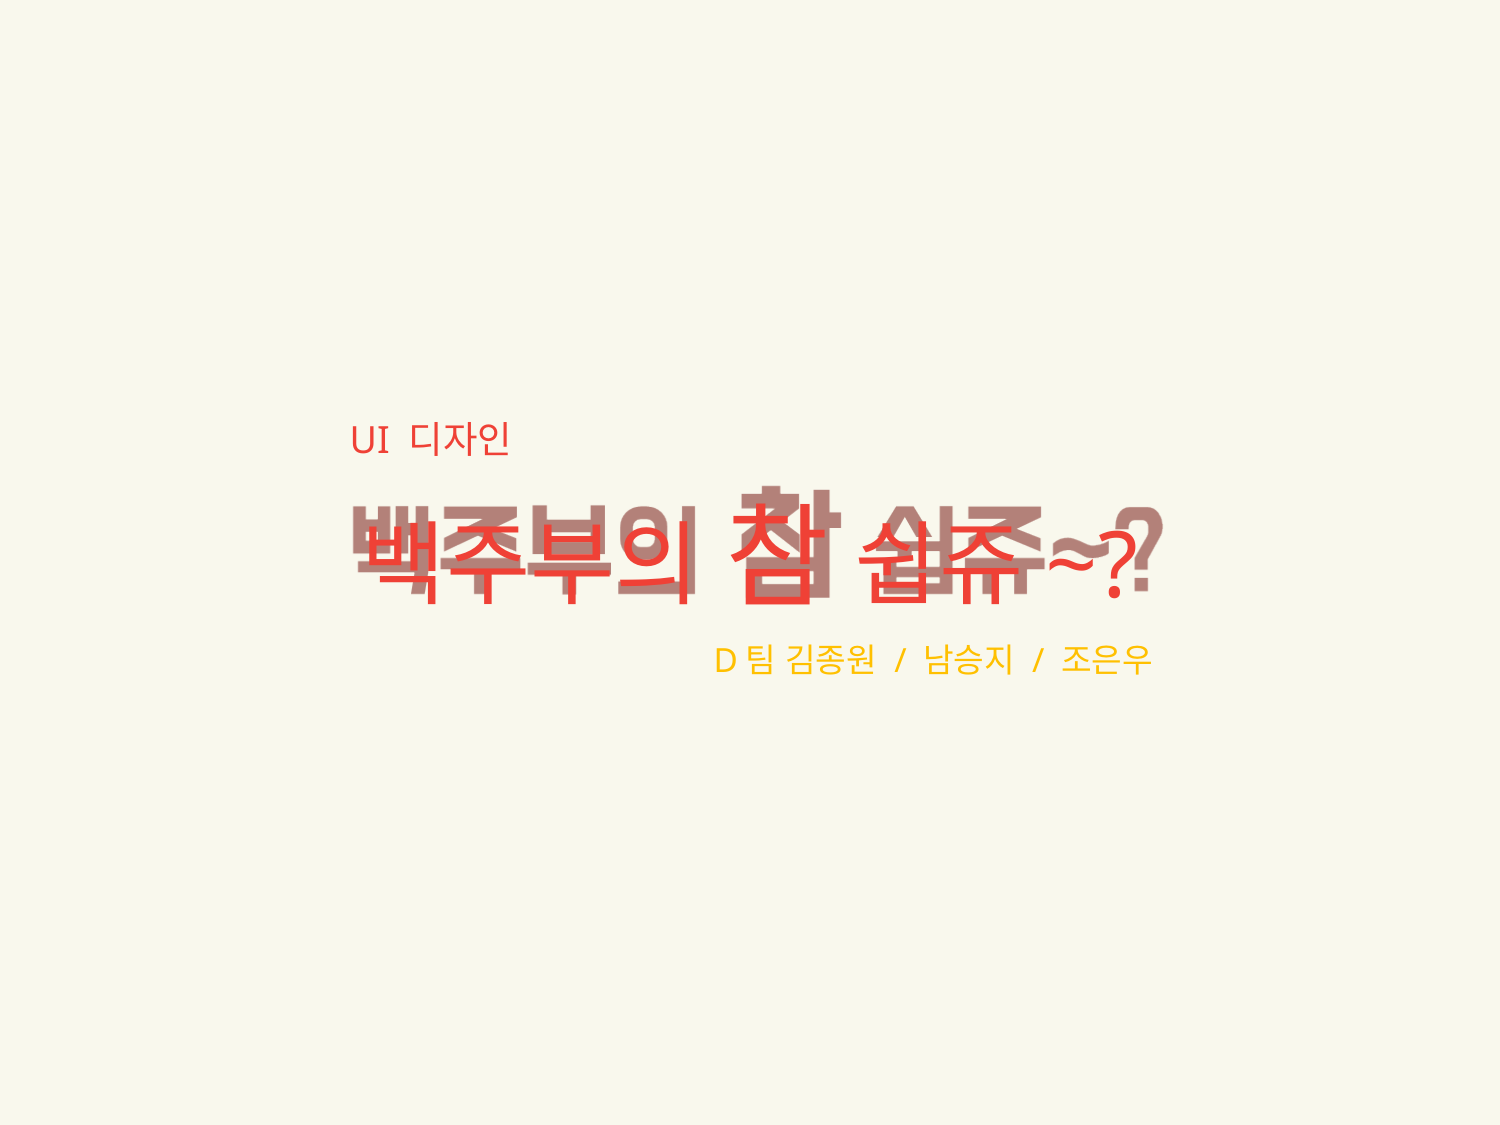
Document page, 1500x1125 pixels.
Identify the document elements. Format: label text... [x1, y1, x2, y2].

picture [111, 444, 1400, 692]
text_box UI 디자인 [334, 408, 527, 442]
